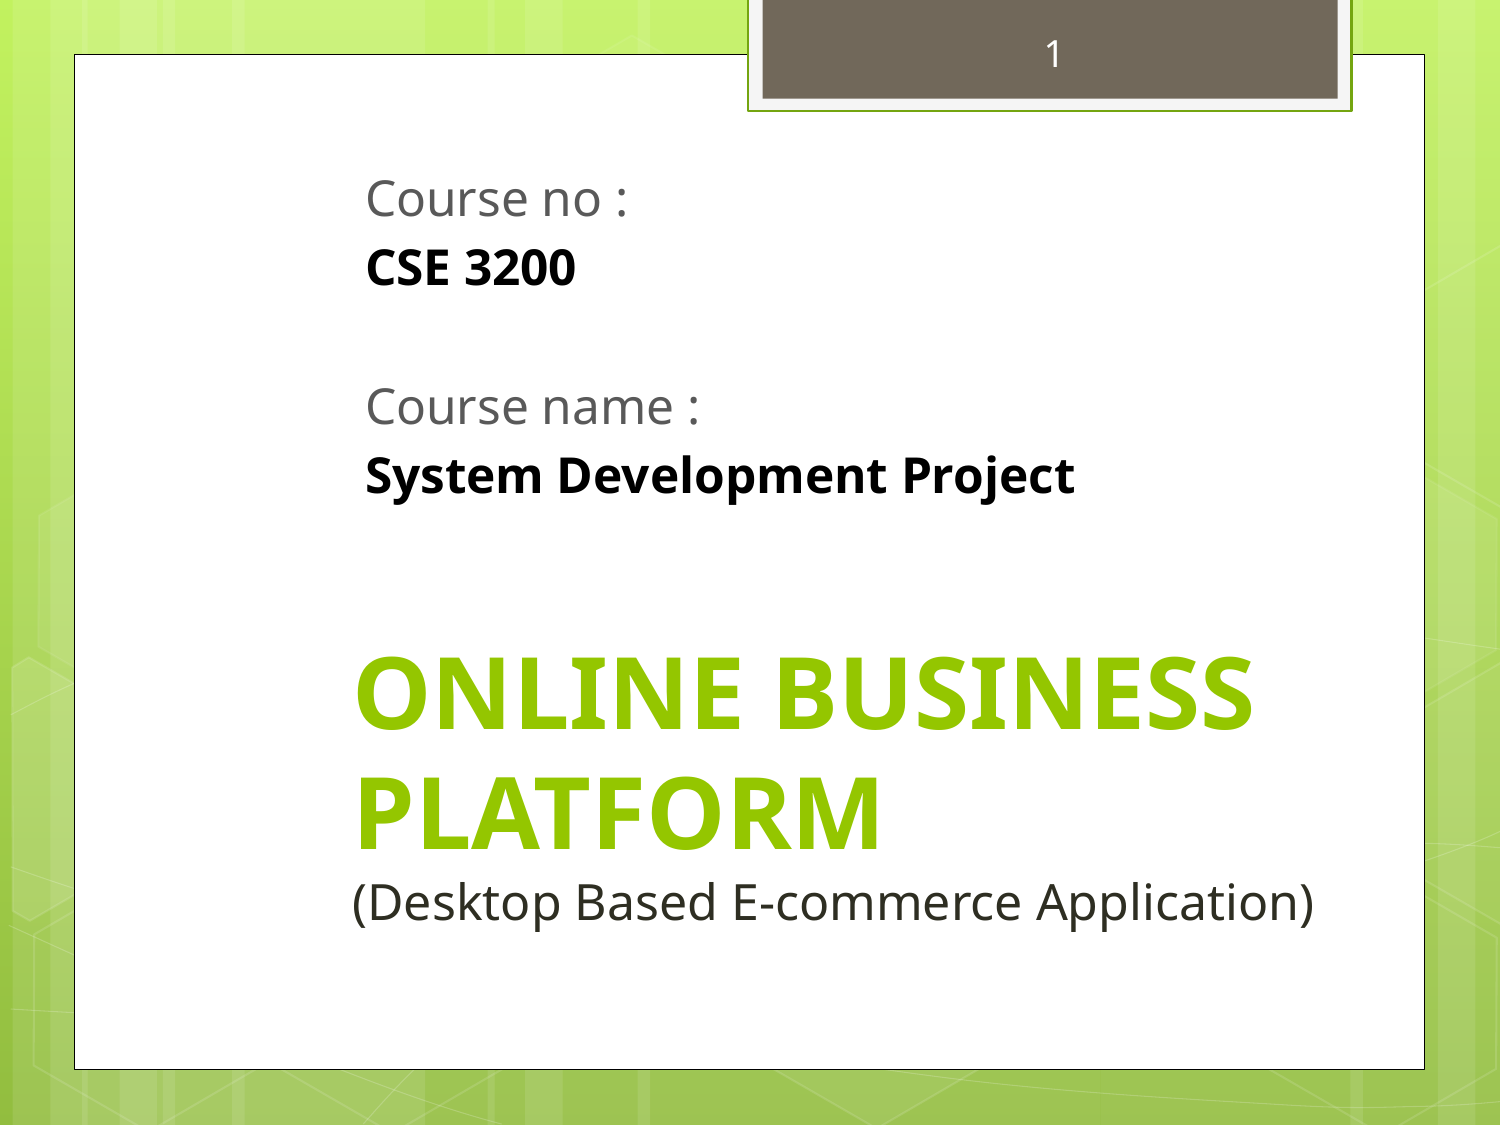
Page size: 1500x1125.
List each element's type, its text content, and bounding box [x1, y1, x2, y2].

title ONLINE BUSINESS PLATFORM (Desktop Based E-commerce Application) [337, 562, 1438, 938]
text_box 1 [766, 0, 1342, 83]
list Course no : CSE 3200 Course name : System Development Project [350, 99, 1388, 513]
